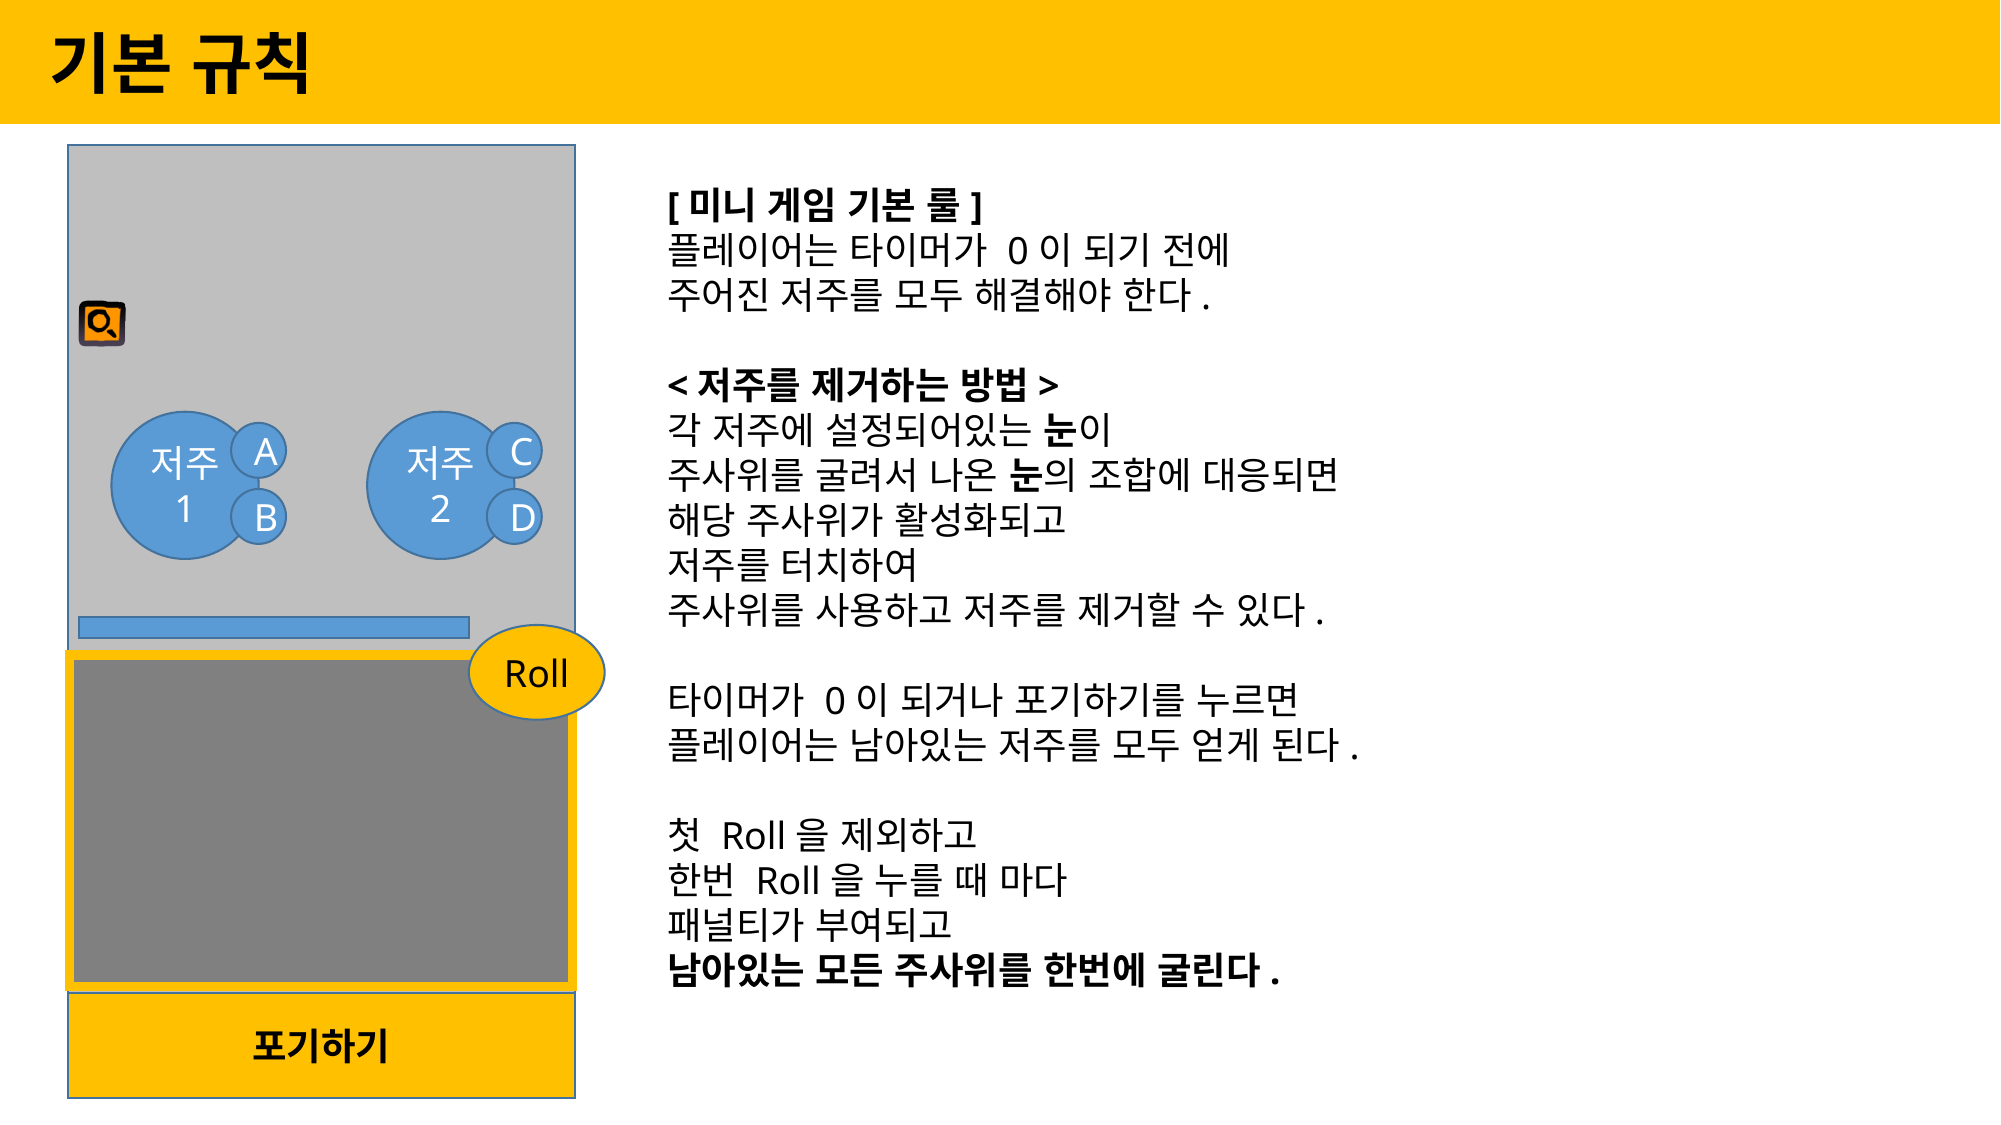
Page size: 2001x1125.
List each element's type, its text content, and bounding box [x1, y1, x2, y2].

text_box [78, 616, 470, 639]
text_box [111, 411, 542, 559]
text_box 포기하기 [67, 992, 576, 1099]
picture [78, 300, 126, 347]
text_box Roll [467, 623, 606, 721]
text_box 기본 규칙 [0, 0, 2000, 125]
text_box [68, 654, 573, 988]
text_box [미니 게임 기본 룰] 플레이어는 타이머가 0이 되기 전에 주어진 저주를 모두 해결해야 한다. <저주를 제거하는 방법> 각 저주에 설정되어있는 눈이 주사위를 굴려서 나온 눈의 조합에 대응되면 해당 주사위가 활성화되고 저주를 터치하여 주사위를 사용하고 저주를 제거할 수 있다. 타이머가 0이 되거나 포기하기를 누르면 플레이어는 남아있는 저주를 모두 얻게 된다. 첫 Roll을 제외하고 한번 Roll을 누를 때 마다 패널티가 부여되고 남아있는 모든 주사위를 한번에 굴린다. [652, 174, 1881, 1000]
text_box [67, 144, 576, 992]
